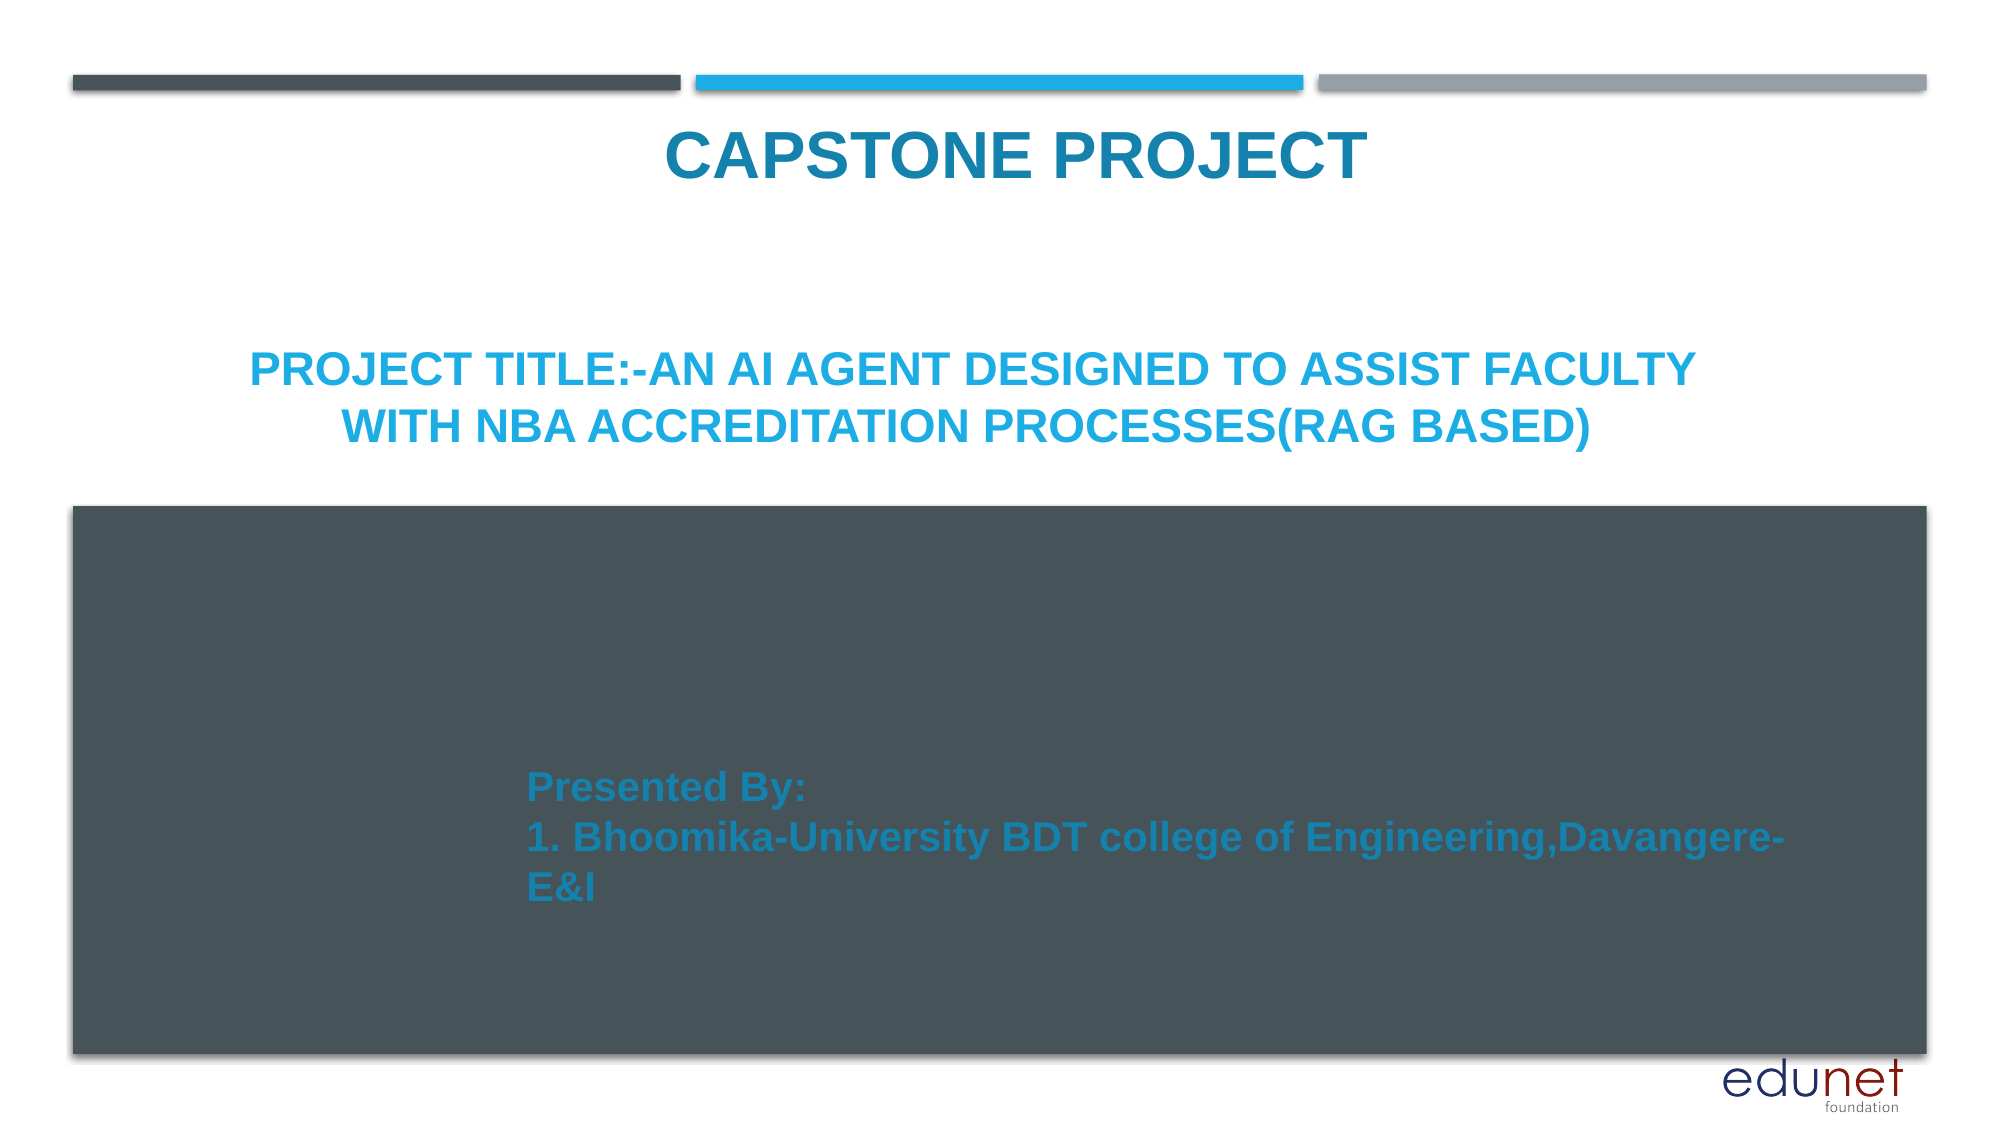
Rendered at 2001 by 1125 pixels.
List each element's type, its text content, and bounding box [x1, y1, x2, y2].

picture [1719, 1056, 1905, 1116]
title PROJECT TITLE:-An AI agent designed to assist faculty with nba accreditation processes(RAG based) [222, 298, 1723, 460]
text_box CAPSTONE PROJECT [0, 104, 2000, 200]
text_box Presented By: 1. Bhoomika-University BDT college of Engineering,Davangere-E&I [511, 752, 1821, 918]
